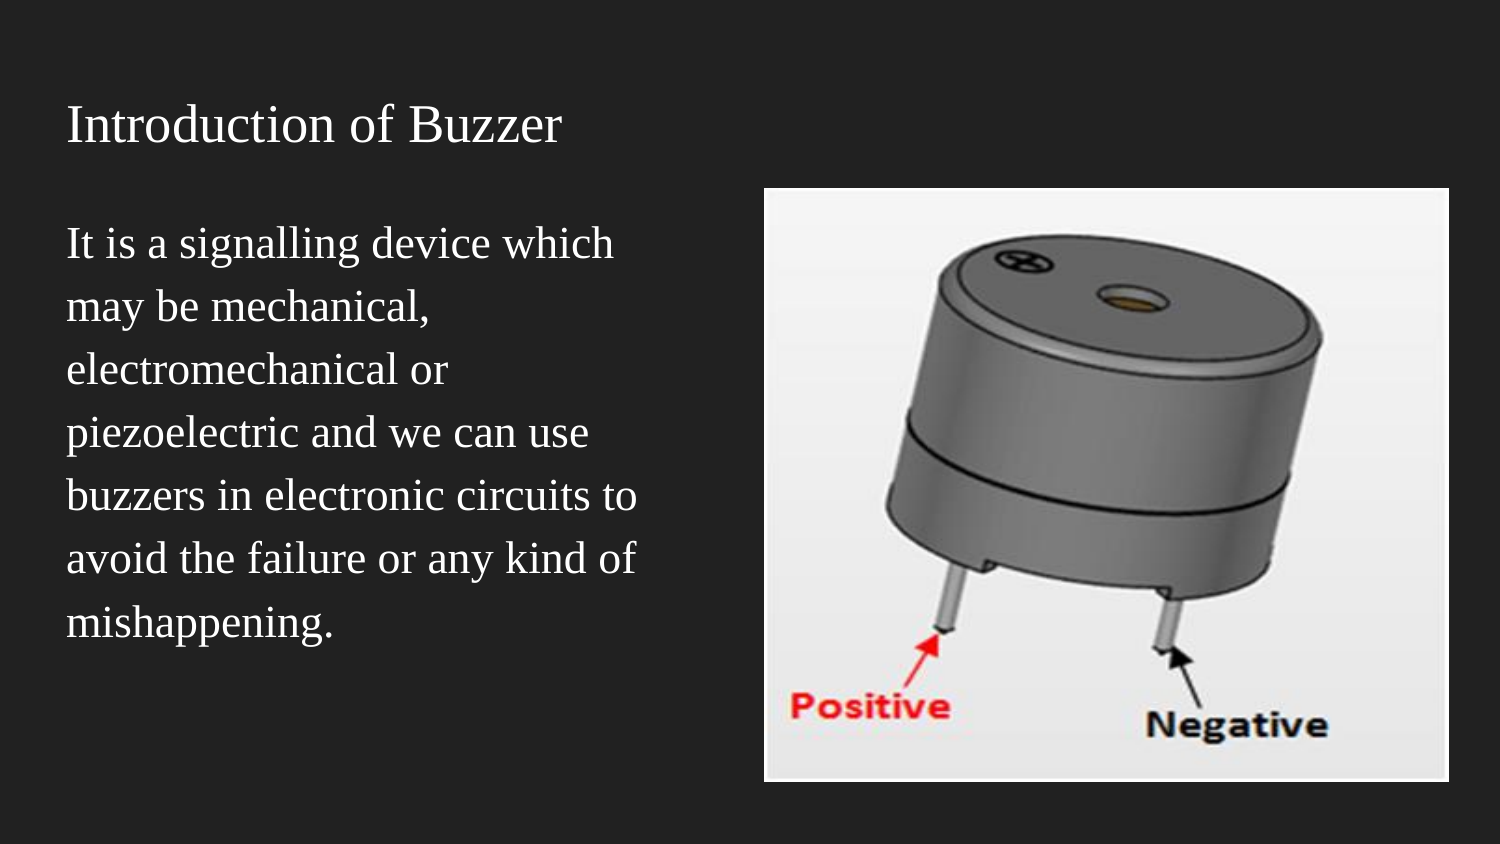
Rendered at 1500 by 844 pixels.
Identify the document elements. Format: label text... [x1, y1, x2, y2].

picture [763, 188, 1450, 782]
title Introduction of Buzzer [51, 72, 1449, 167]
list It is a signalling device which may be mechanical, electromechanical or piezoelectric and we can use buzzers in electronic circuits to avoid the failure or any kind of mishappening. [51, 189, 708, 750]
